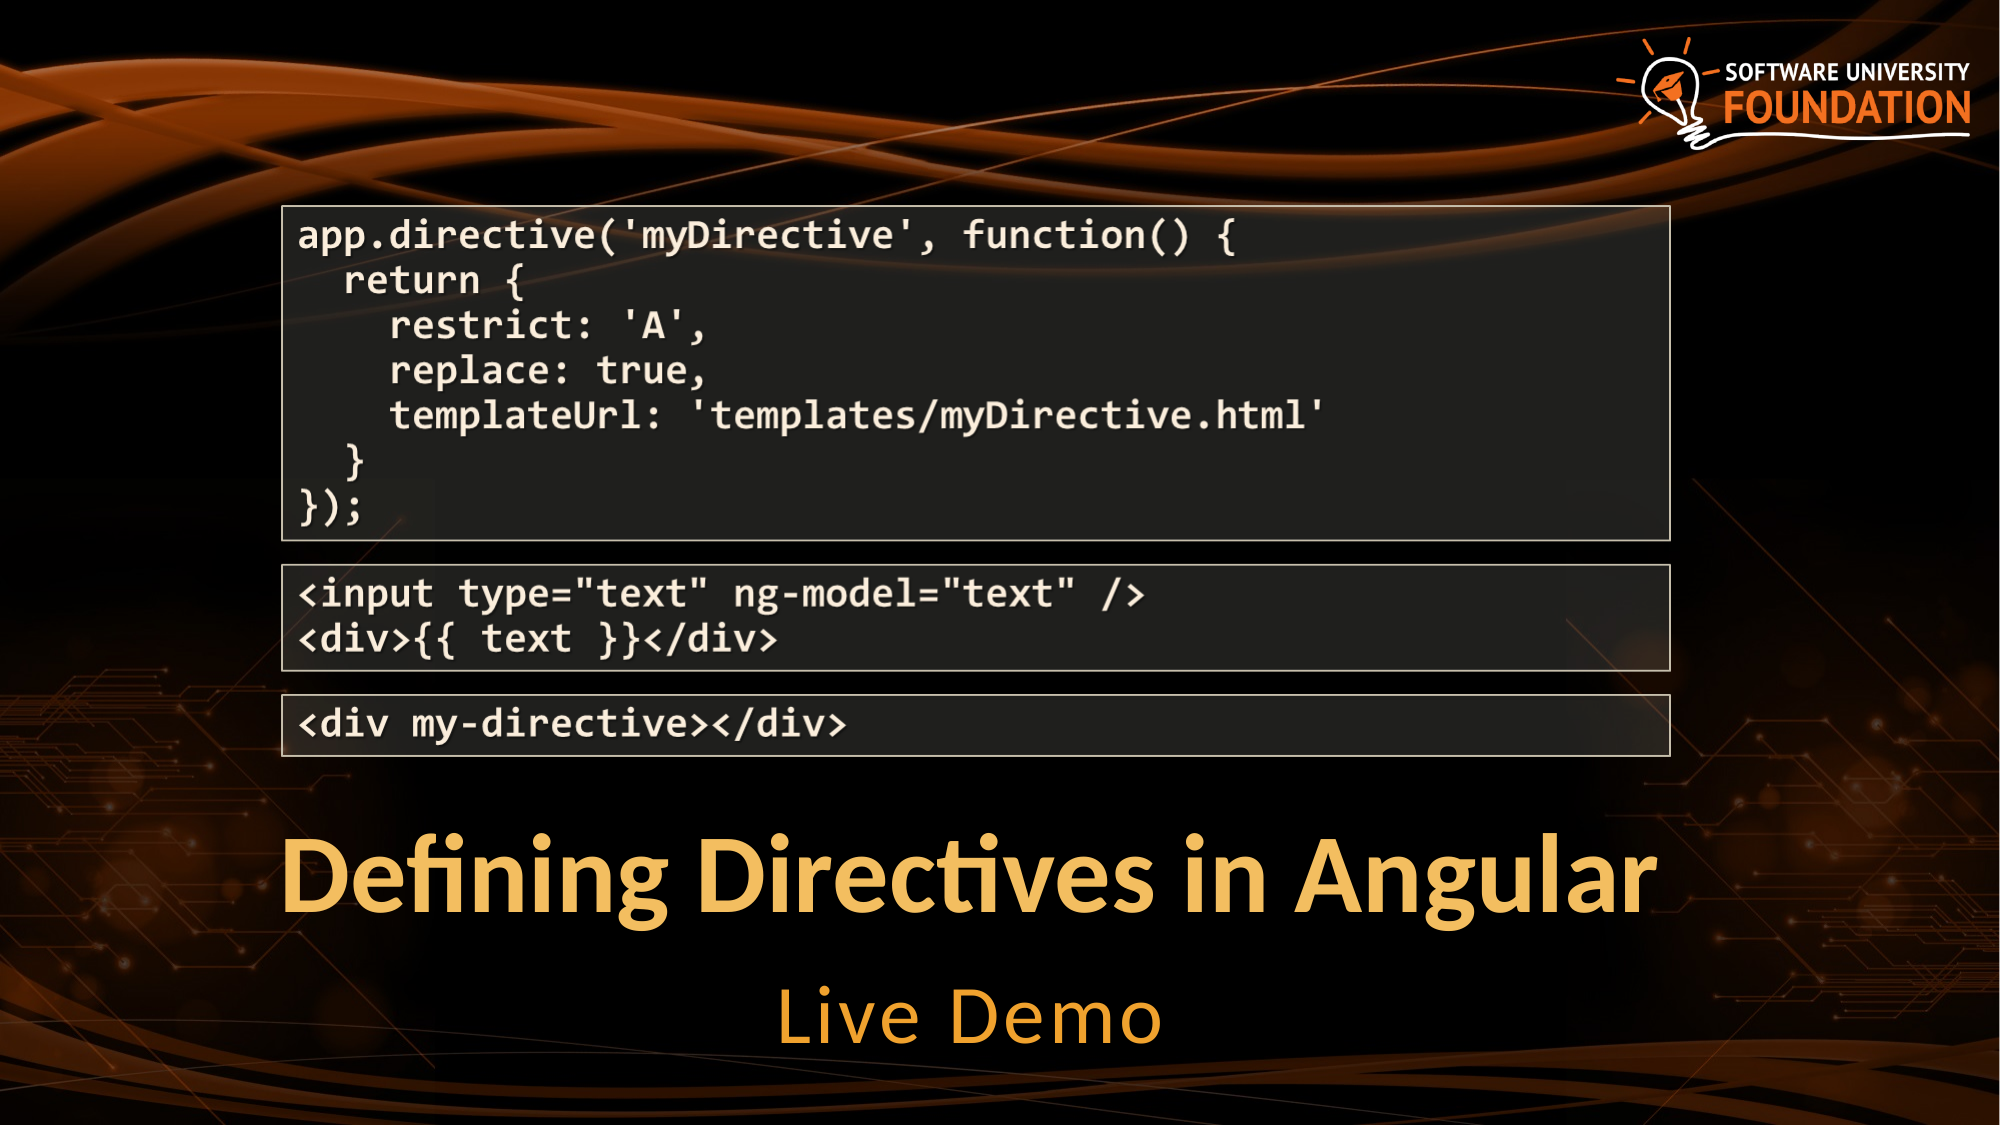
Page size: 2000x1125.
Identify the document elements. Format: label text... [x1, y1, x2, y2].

picture [0, 0, 2000, 1125]
list Live Demo [237, 949, 1704, 1063]
title Defining Directives in Angular [237, 807, 1704, 943]
